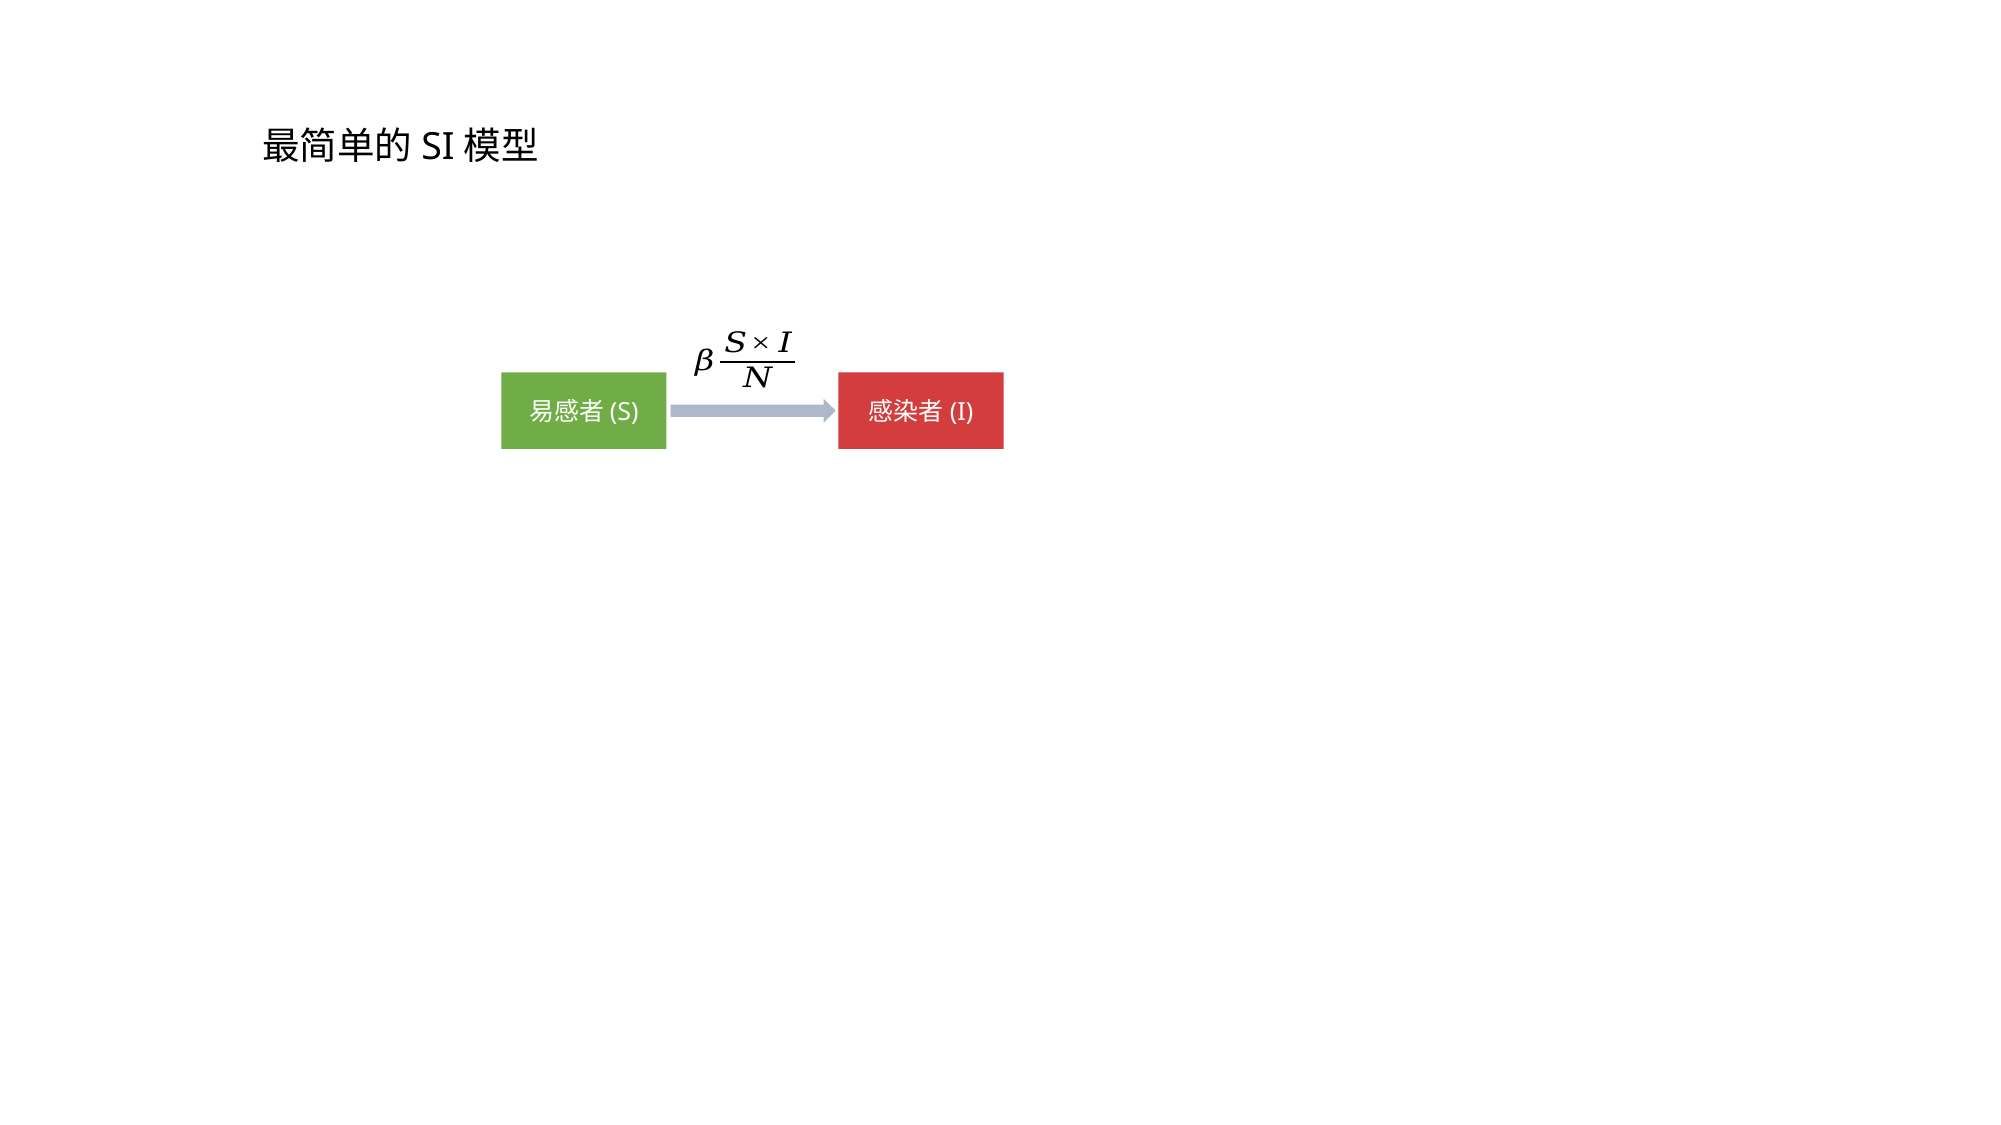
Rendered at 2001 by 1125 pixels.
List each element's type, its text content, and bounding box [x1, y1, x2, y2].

text_box 最简单的SI模型 [247, 114, 693, 174]
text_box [501, 327, 1004, 450]
